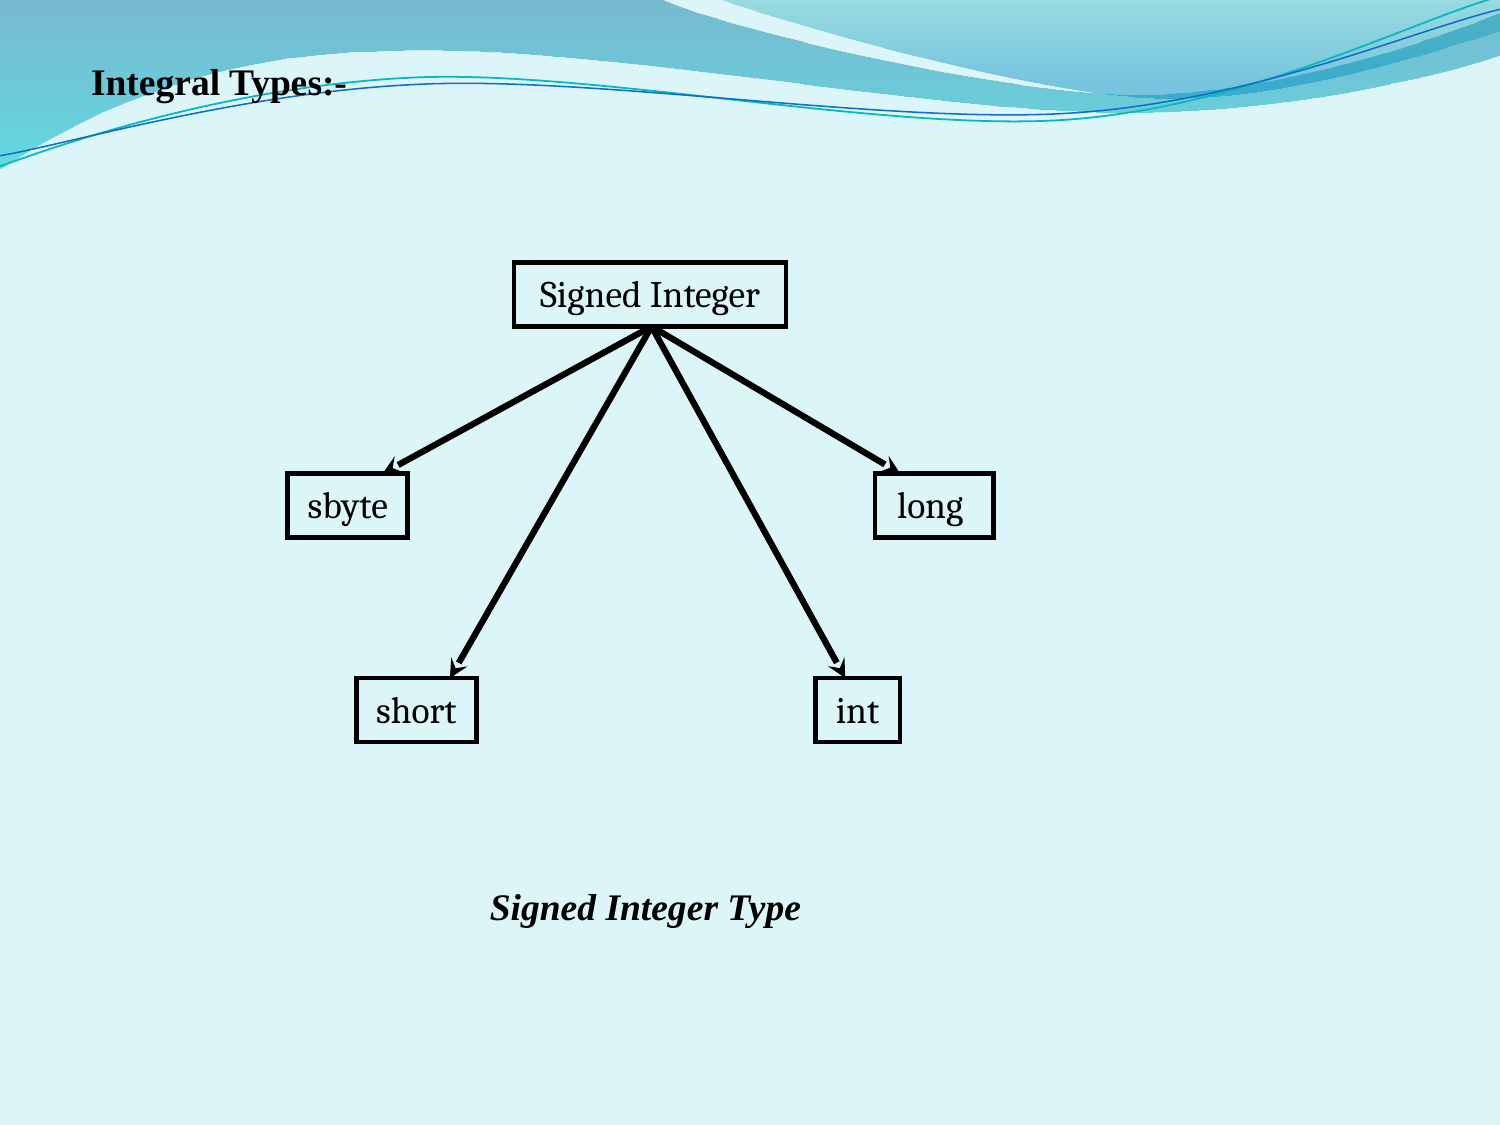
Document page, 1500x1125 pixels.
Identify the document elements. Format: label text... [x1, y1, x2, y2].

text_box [287, 262, 994, 743]
text_box Signed Integer Type [474, 875, 838, 936]
text_box Integral Types:- [76, 50, 363, 111]
